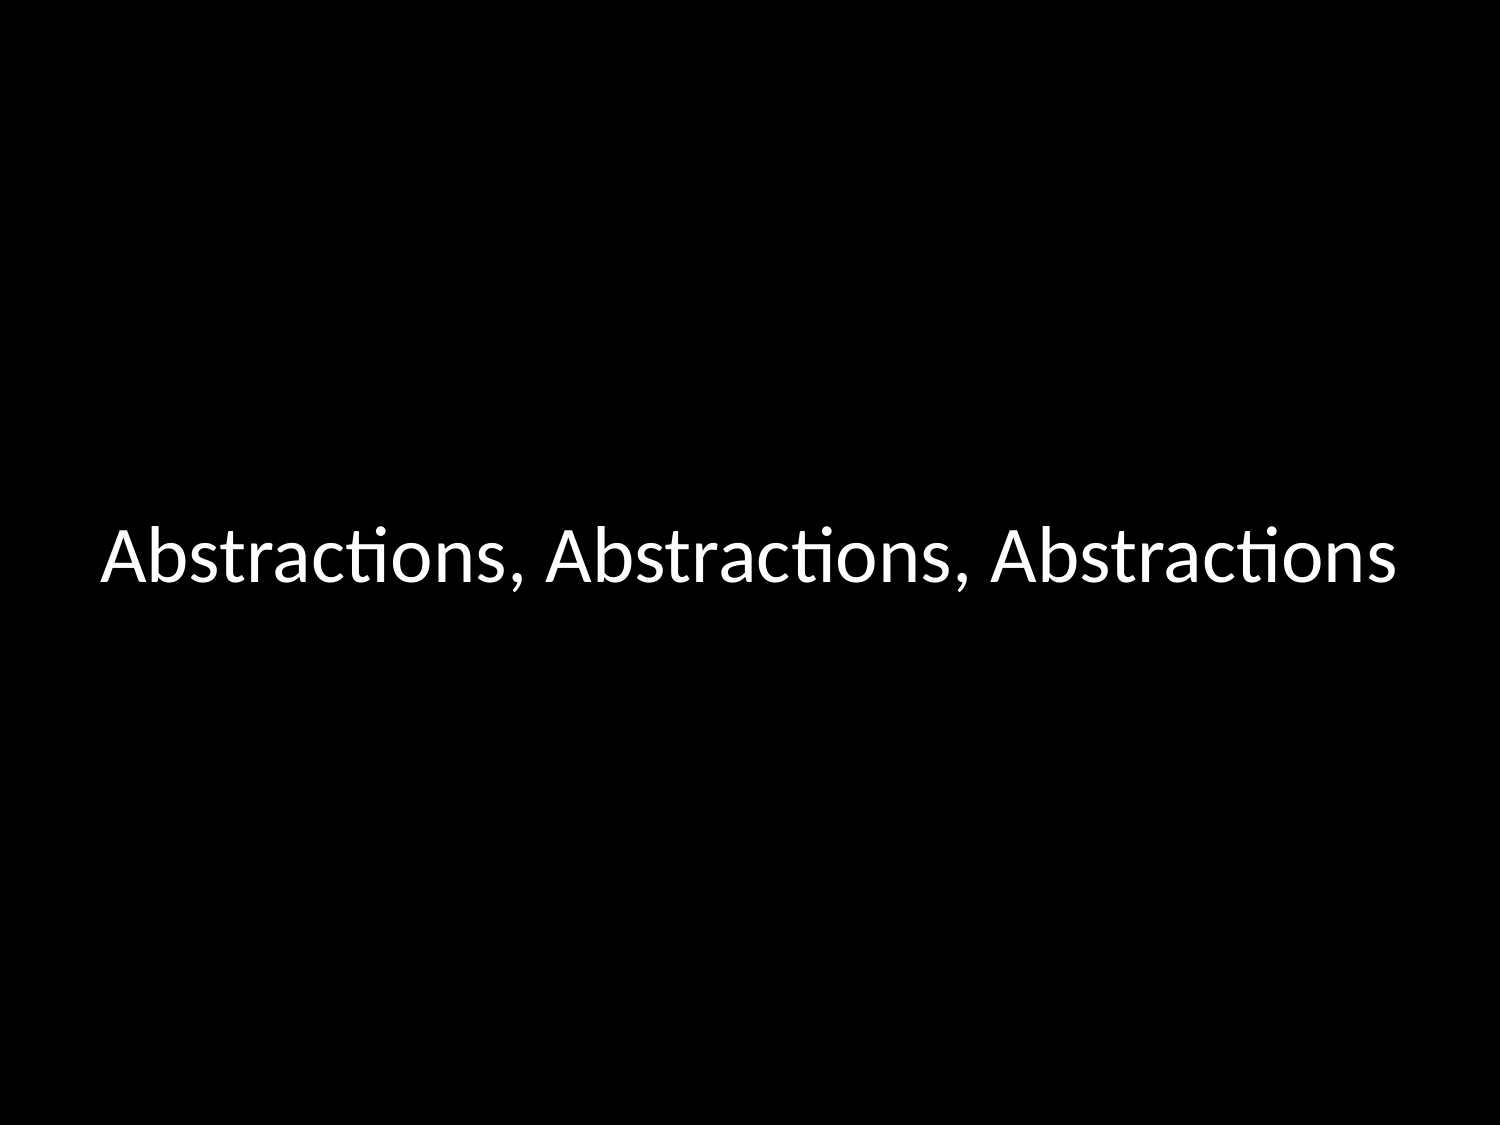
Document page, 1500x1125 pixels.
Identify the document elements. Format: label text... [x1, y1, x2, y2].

title Abstractions, Abstractions, Abstractions [75, 456, 1425, 644]
